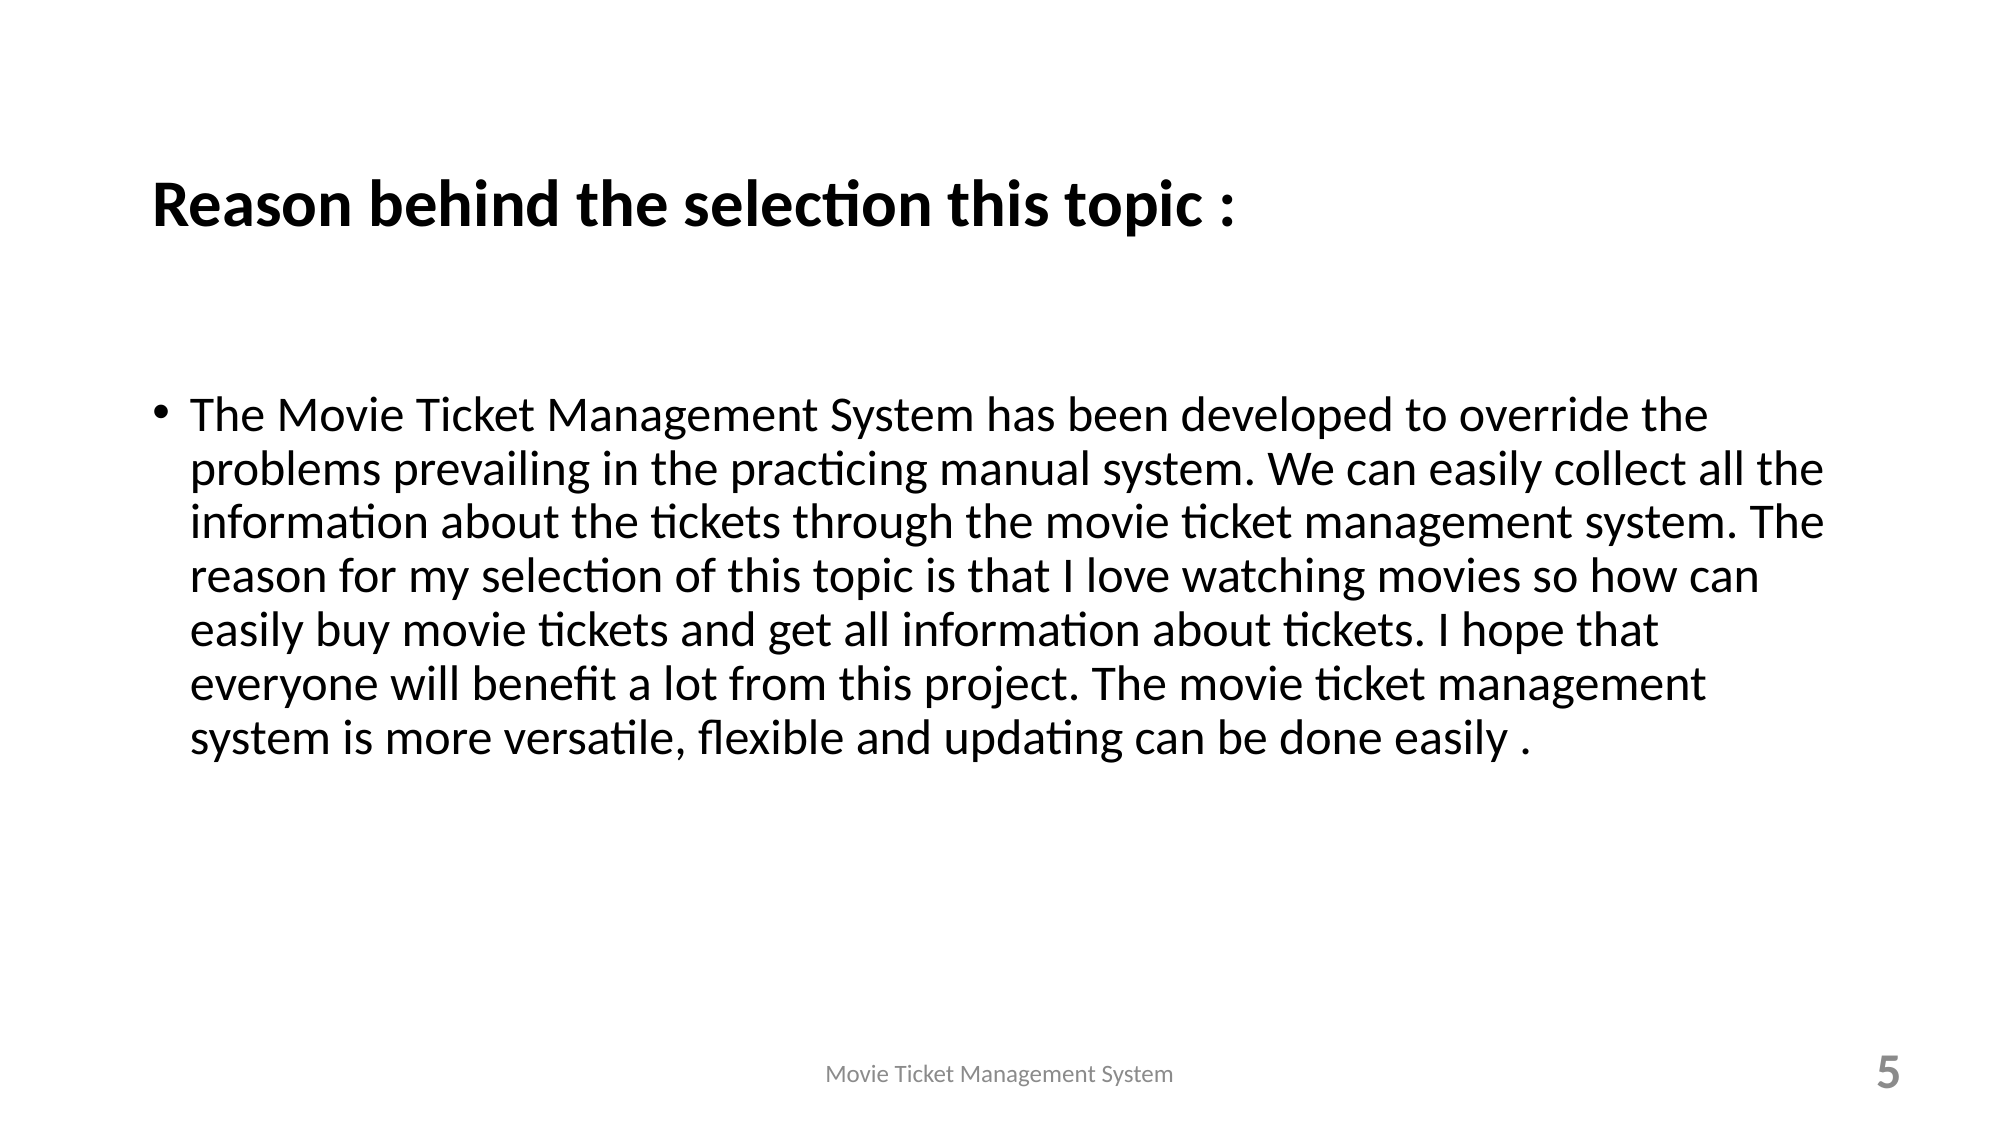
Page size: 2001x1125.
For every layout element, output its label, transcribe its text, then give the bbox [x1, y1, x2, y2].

title Reason behind the selection this topic : [137, 59, 1863, 278]
slide_number 5 [1546, 1035, 1917, 1103]
list The Movie Ticket Management System has been developed to override the problems prevailing in the practicing manual system. We can easily collect all the information about the tickets through the movie ticket management system. The reason for my selection of this topic is that I love watching movies so how can easily buy movie tickets and get all information about tickets. I hope that everyone will benefit a lot from this project. The movie ticket management system is more versatile, flexible and updating can be done easily . [137, 299, 1863, 1014]
footer Movie Ticket Management System [662, 1042, 1338, 1103]
